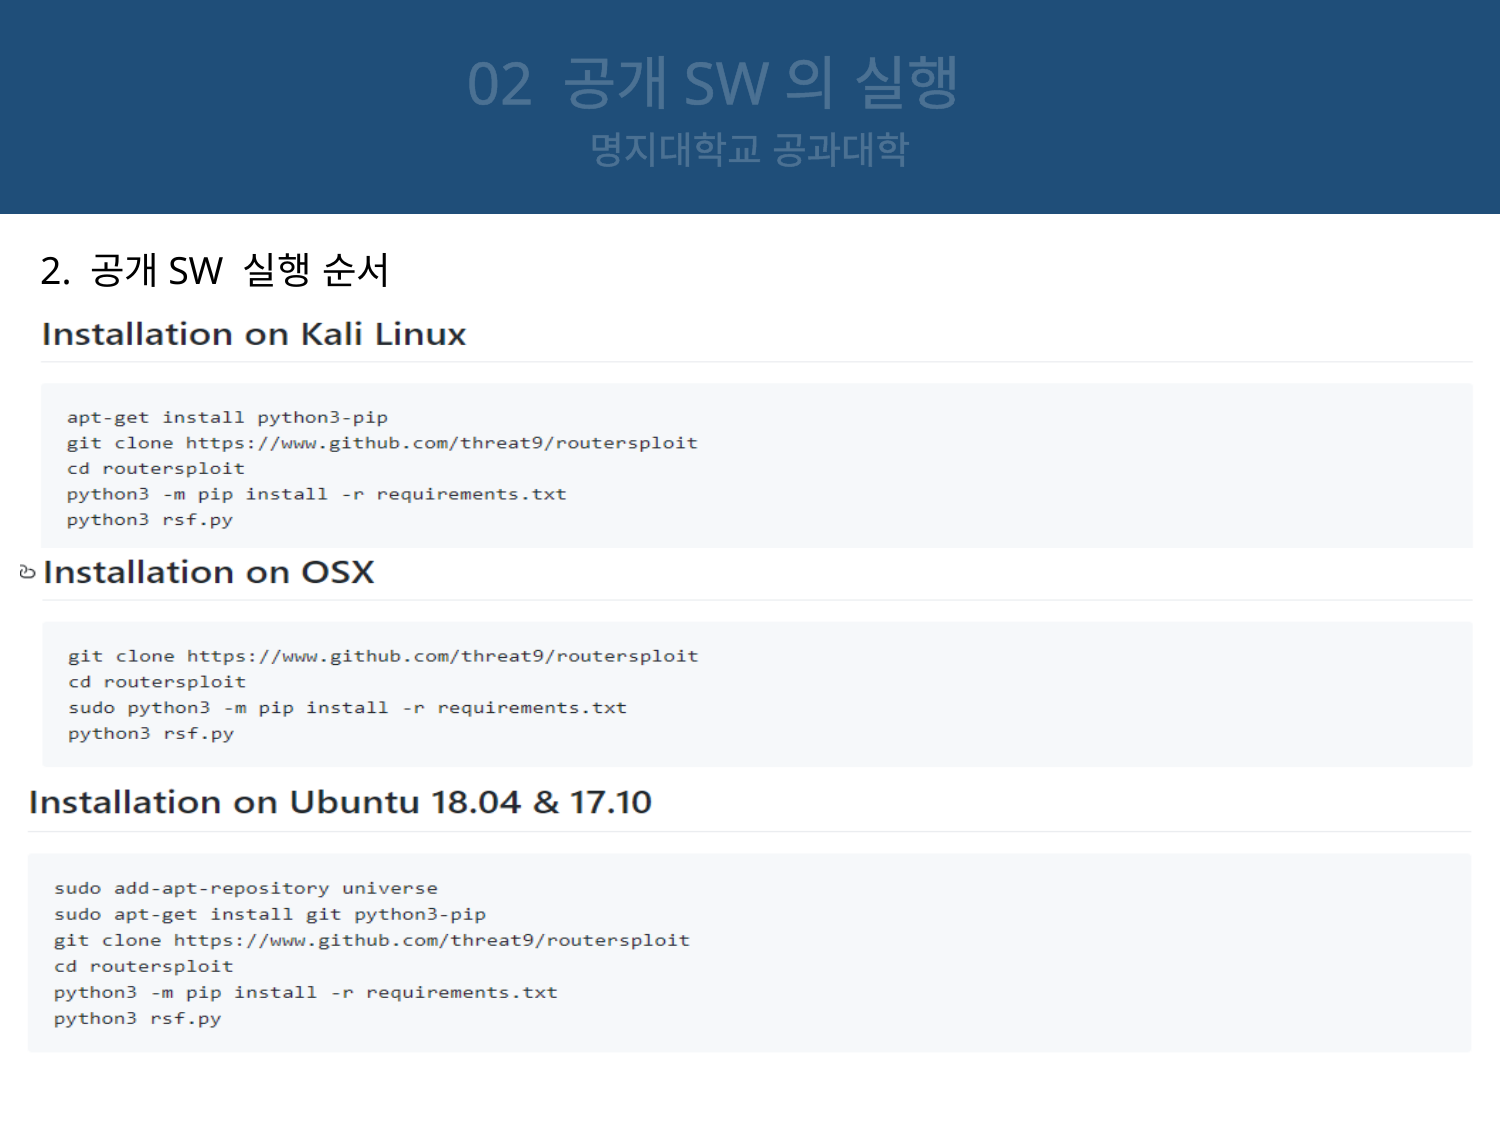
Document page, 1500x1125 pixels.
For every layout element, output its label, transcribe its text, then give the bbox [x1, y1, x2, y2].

text_box [0, 0, 1500, 215]
text_box 02 공개SW의 실행 [451, 38, 976, 124]
text_box 2. 공개SW 실행 순서 [25, 239, 728, 309]
picture [11, 309, 1500, 1056]
text_box 명지대학교 공과대학 [574, 118, 926, 179]
